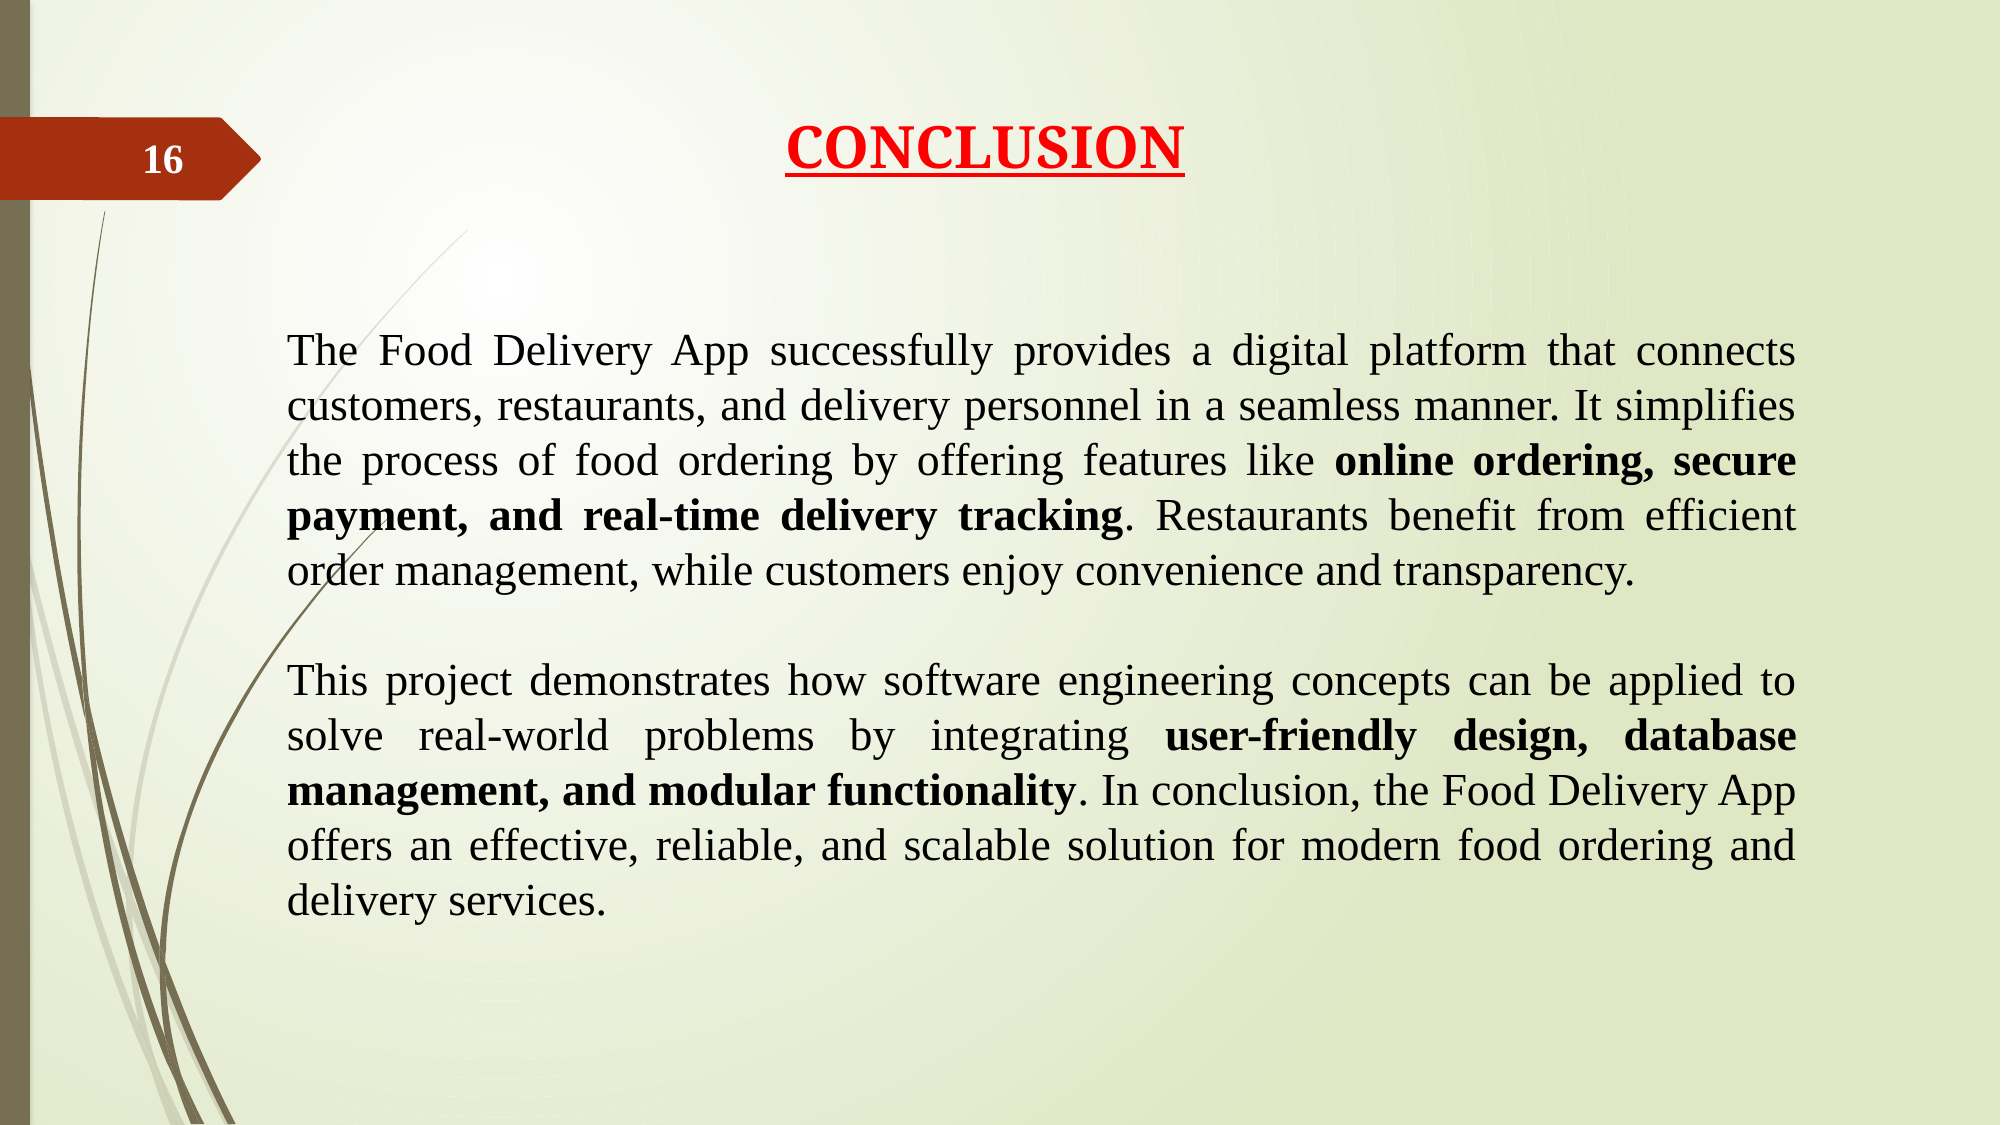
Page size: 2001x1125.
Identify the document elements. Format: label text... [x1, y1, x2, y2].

title CONCLUSION [254, 102, 1717, 306]
text_box The Food Delivery App successfully provides a digital platform that connects customers, restaurants, and delivery personnel in a seamless manner. It simplifies the process of food ordering by offering features like online ordering, secure payment, and real-time delivery tracking. Restaurants benefit from efficient order management, while customers enjoy convenience and transparency. This project demonstrates how software engineering concepts can be applied to solve real-world problems by integrating user-friendly design, database management, and modular functionality. In conclusion, the Food Delivery App offers an effective, reliable, and scalable solution for modern food ordering and delivery services. [272, 312, 1812, 933]
text_box 16 [127, 123, 213, 189]
